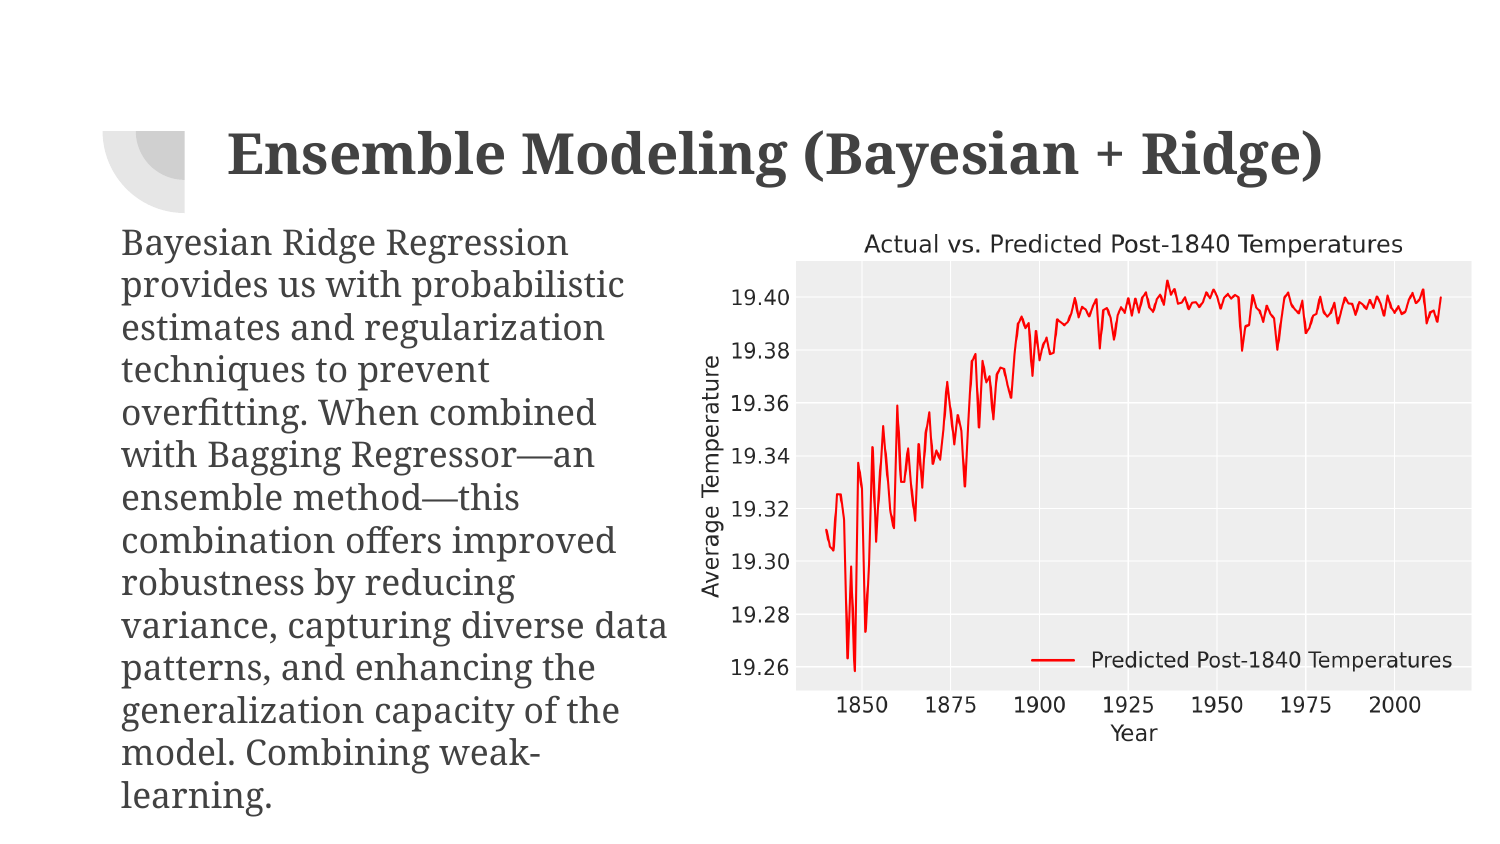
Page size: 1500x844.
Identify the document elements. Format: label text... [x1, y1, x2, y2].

picture [690, 223, 1482, 756]
text_box Bayesian Ridge Regression provides us with probabilistic estimates and regularization techniques to prevent overfitting. When combined with Bagging Regressor—an ensemble method—this combination offers improved robustness by reducing variance, capturing diverse data patterns, and enhancing the generalization capacity of the model. Combining weak-learning. [106, 236, 691, 799]
title Ensemble Modeling (Bayesian + Ridge) [212, 102, 1366, 236]
